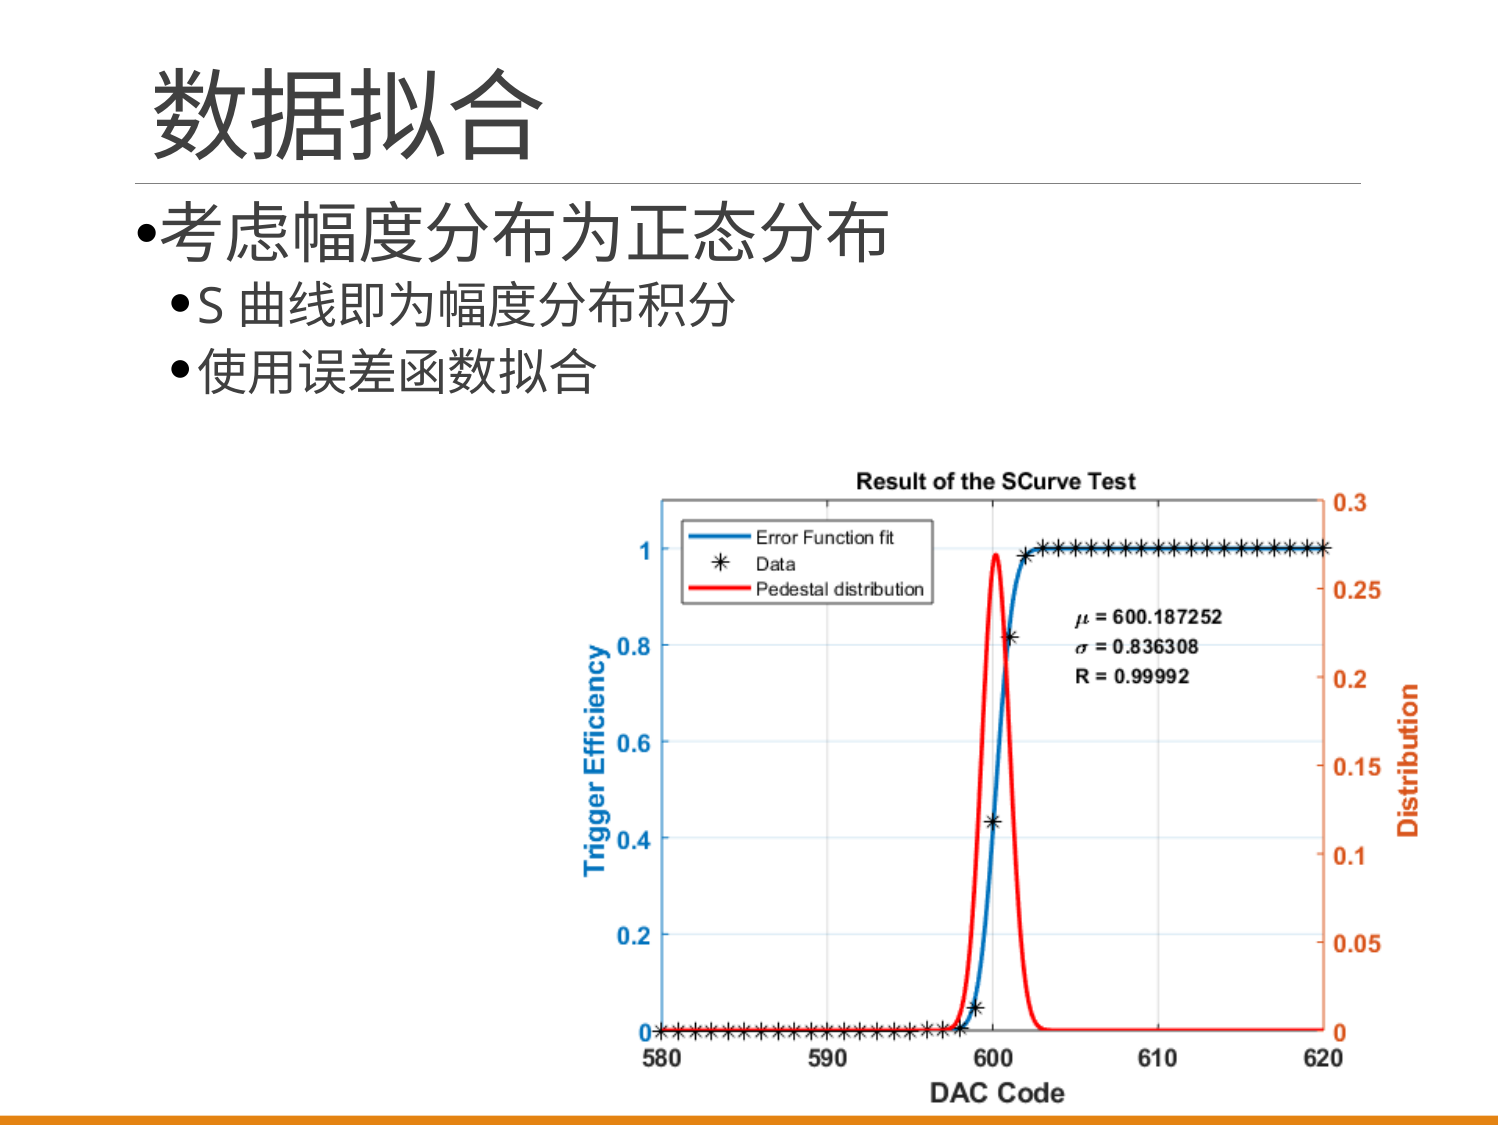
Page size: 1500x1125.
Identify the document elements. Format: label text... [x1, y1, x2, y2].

title 数据拟合 [135, 47, 1373, 181]
picture [548, 452, 1425, 1110]
